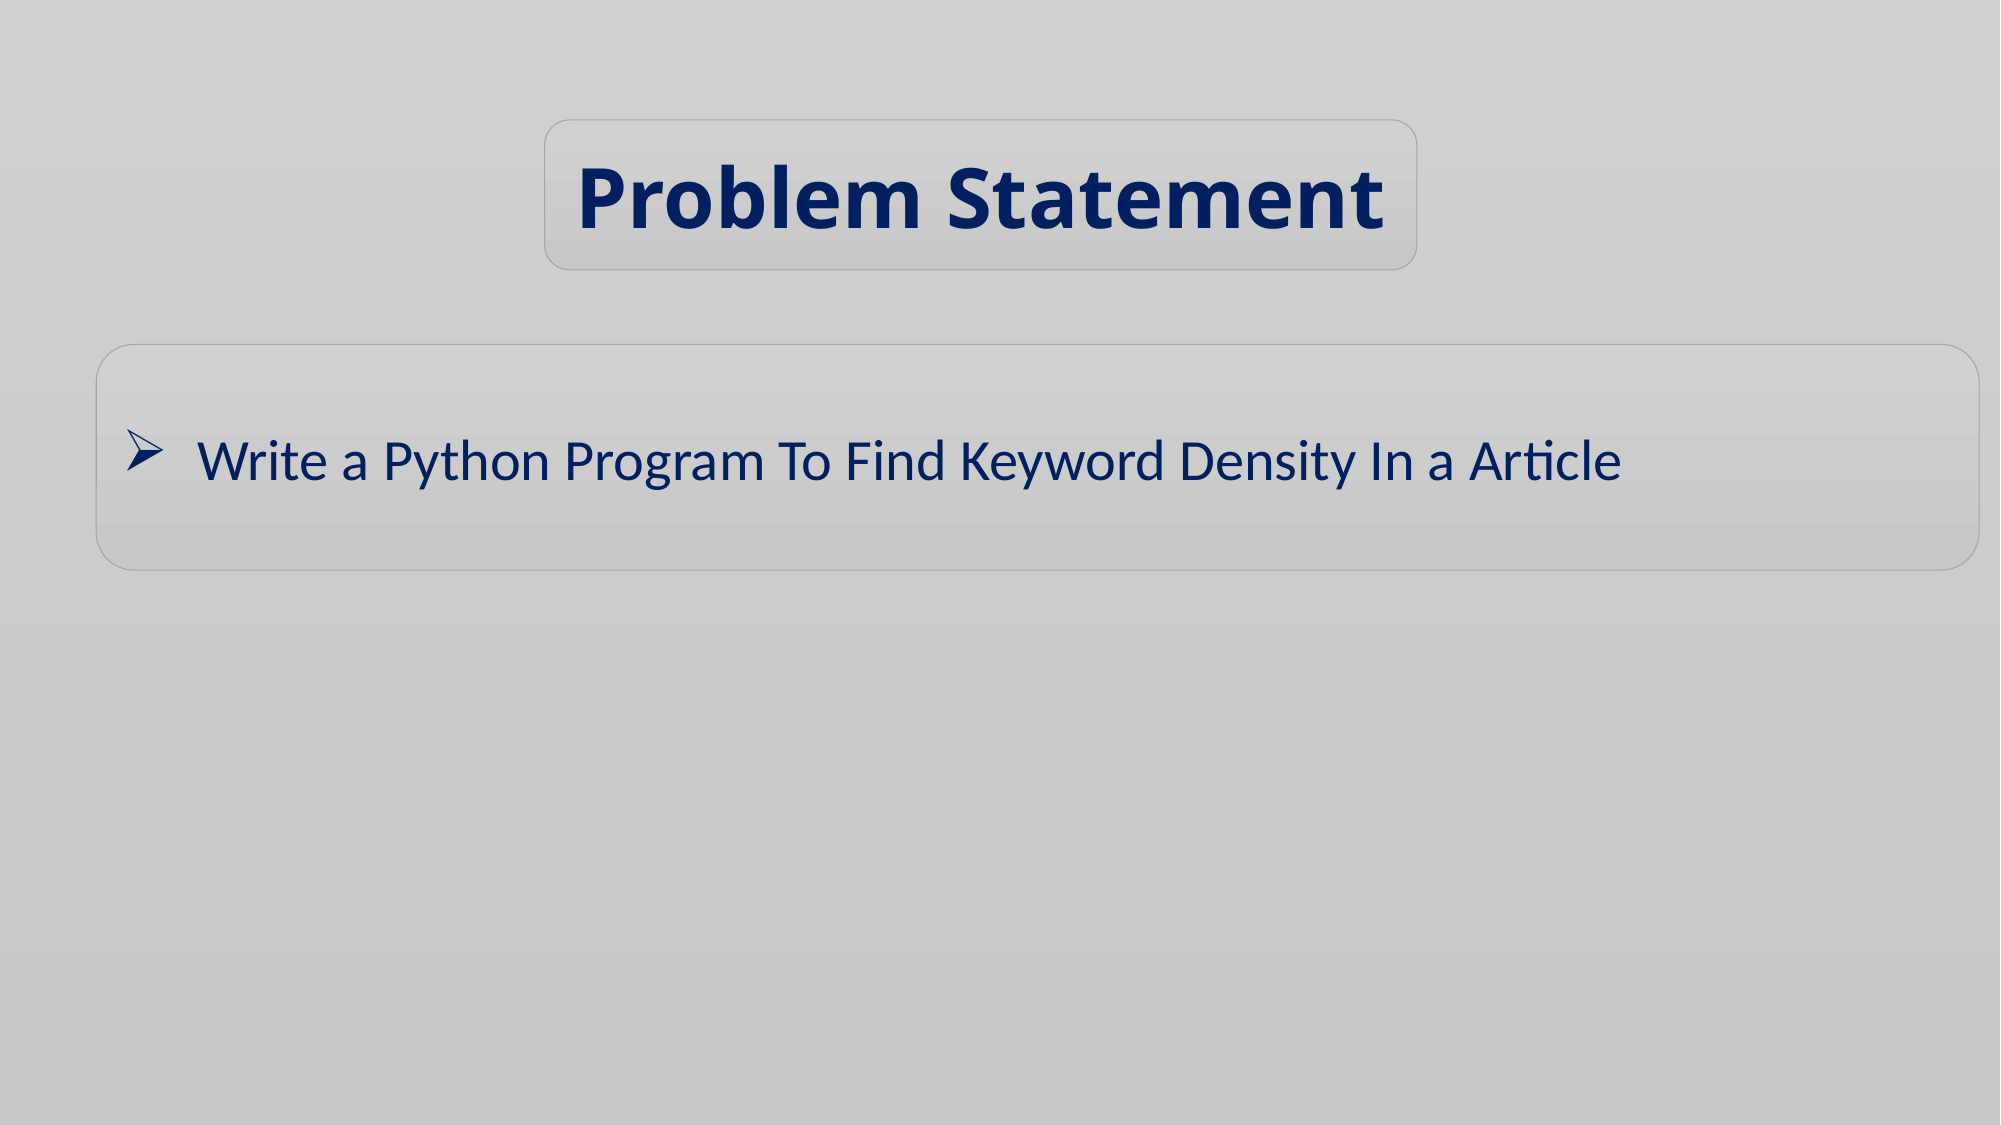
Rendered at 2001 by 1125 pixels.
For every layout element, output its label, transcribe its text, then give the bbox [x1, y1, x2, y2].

text_box Problem Statement [544, 119, 1418, 271]
text_box Write a Python Program To Find Keyword Density In a Article [95, 343, 1980, 571]
